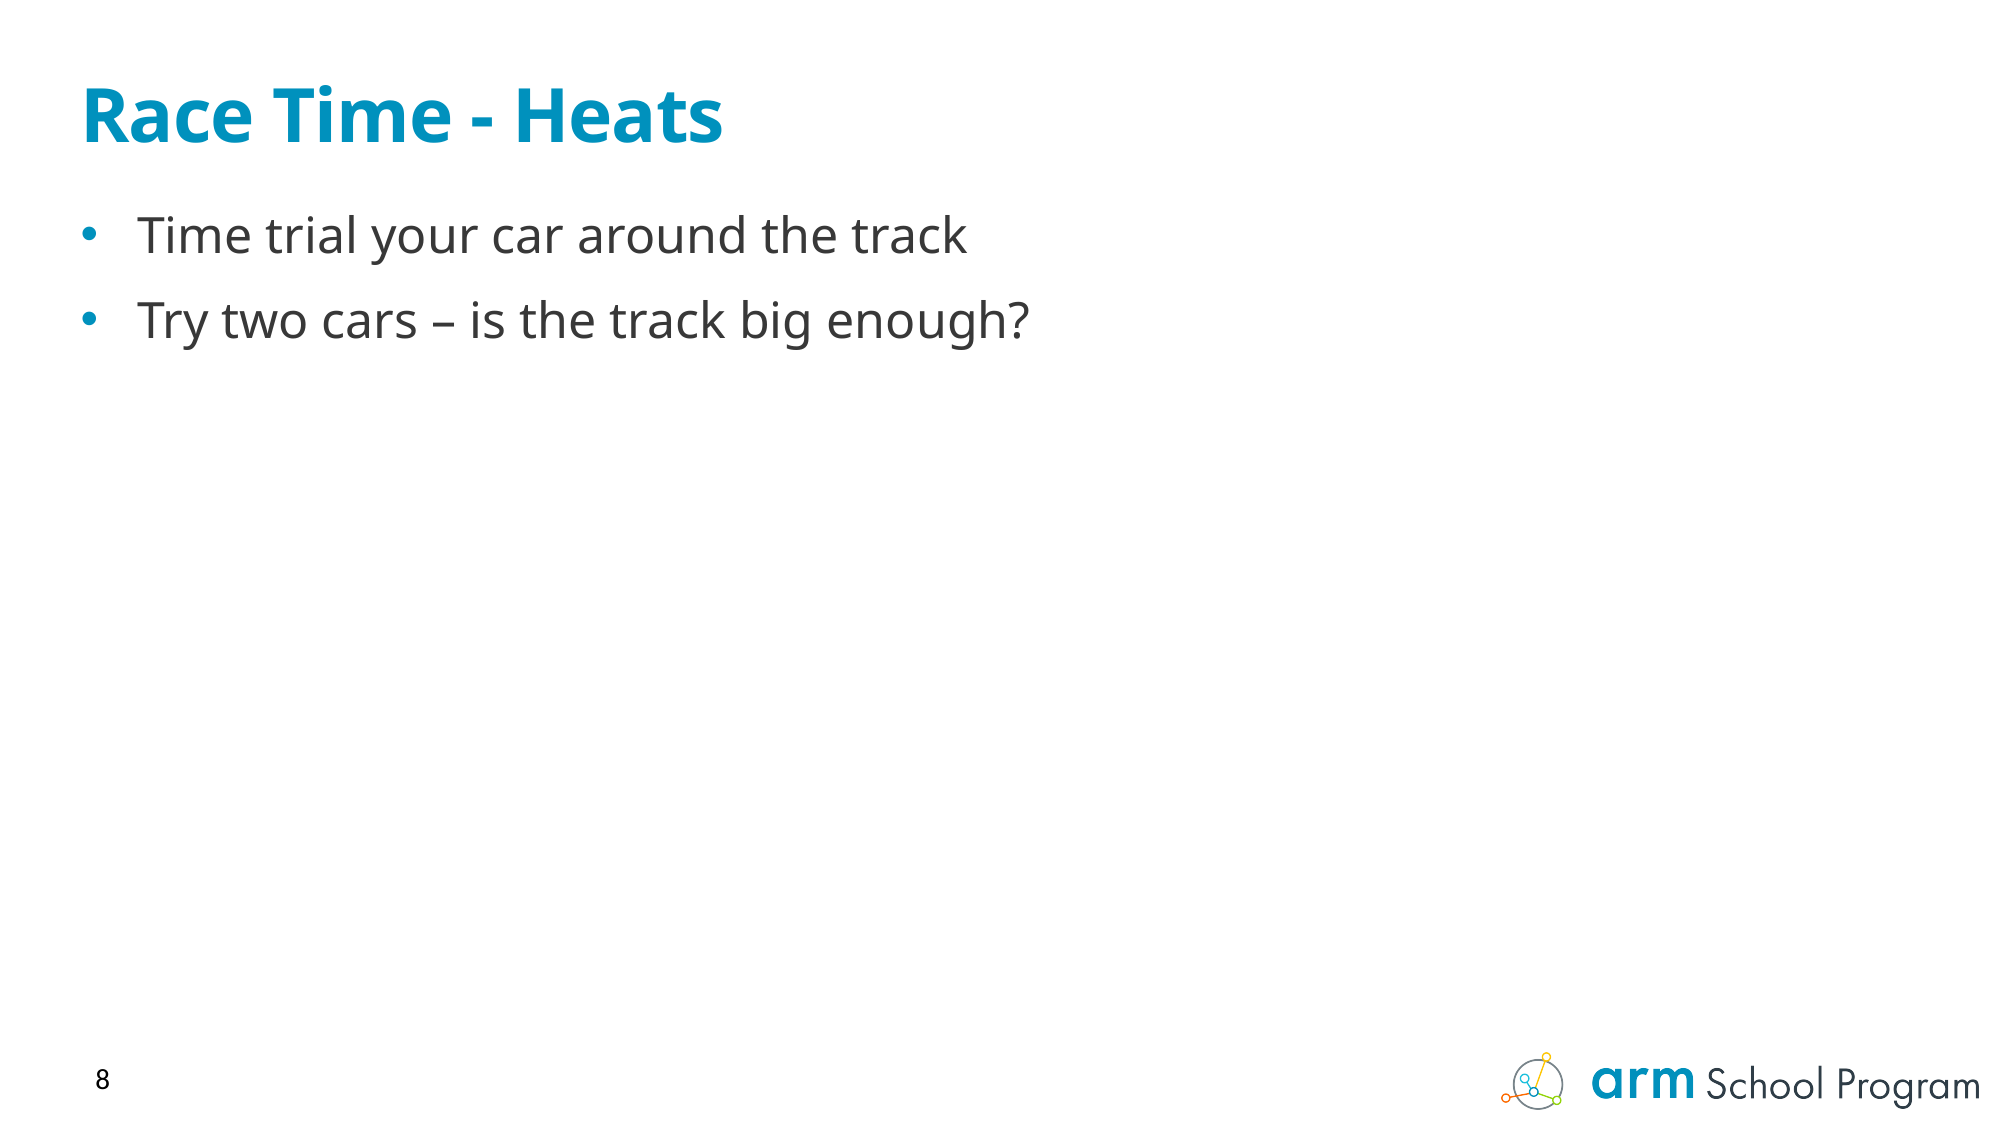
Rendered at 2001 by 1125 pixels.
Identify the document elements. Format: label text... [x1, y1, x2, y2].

picture [1501, 1052, 1979, 1110]
title Race Time - Heats [80, 48, 1915, 158]
slide_number 8 [80, 1052, 297, 1113]
list Time trial your car around the track Try two cars – is the track big enough? [80, 203, 1915, 957]
